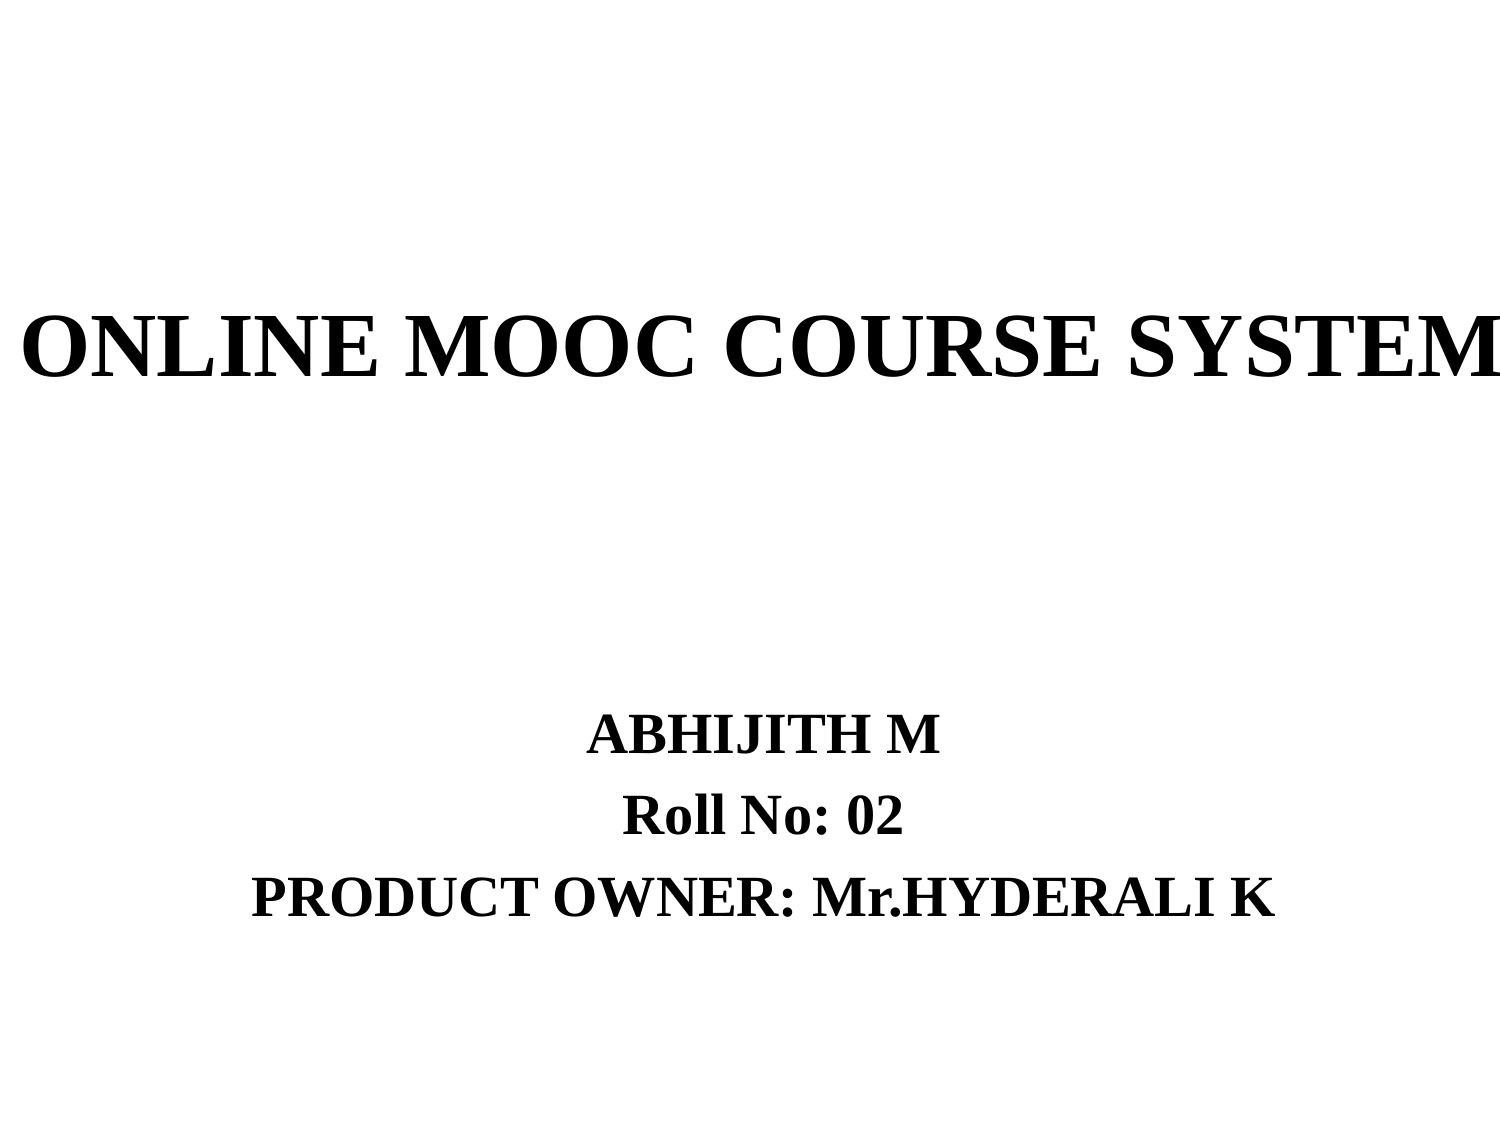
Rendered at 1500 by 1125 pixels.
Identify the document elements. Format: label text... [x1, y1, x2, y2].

subtitle ABHIJITH M Roll No: 02 PRODUCT OWNER: Mr.HYDERALI K [187, 687, 1341, 1035]
title ONLINE MOOC COURSE SYSTEM [0, 174, 1500, 504]
